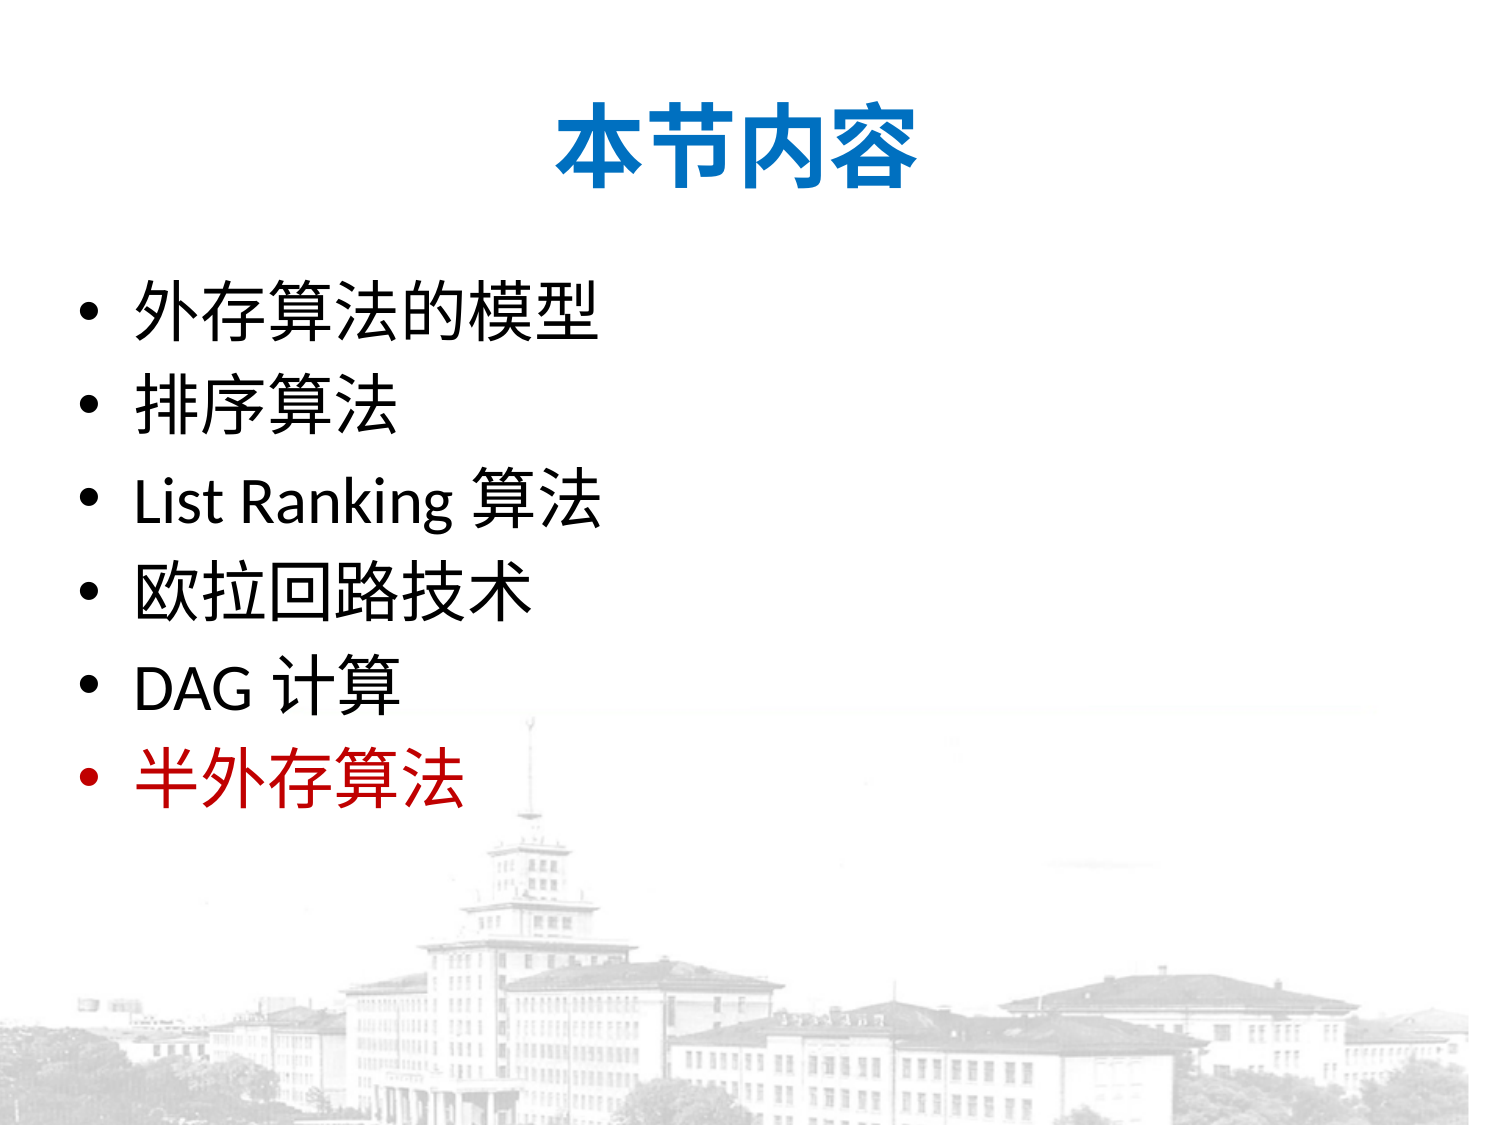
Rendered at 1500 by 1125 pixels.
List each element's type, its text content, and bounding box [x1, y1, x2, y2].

list 外存算法的模型 排序算法 List Ranking算法 欧拉回路技术 DAG计算 半外存算法 [62, 262, 1413, 1013]
picture [0, 529, 1500, 1125]
title 本节内容 [62, 50, 1413, 238]
